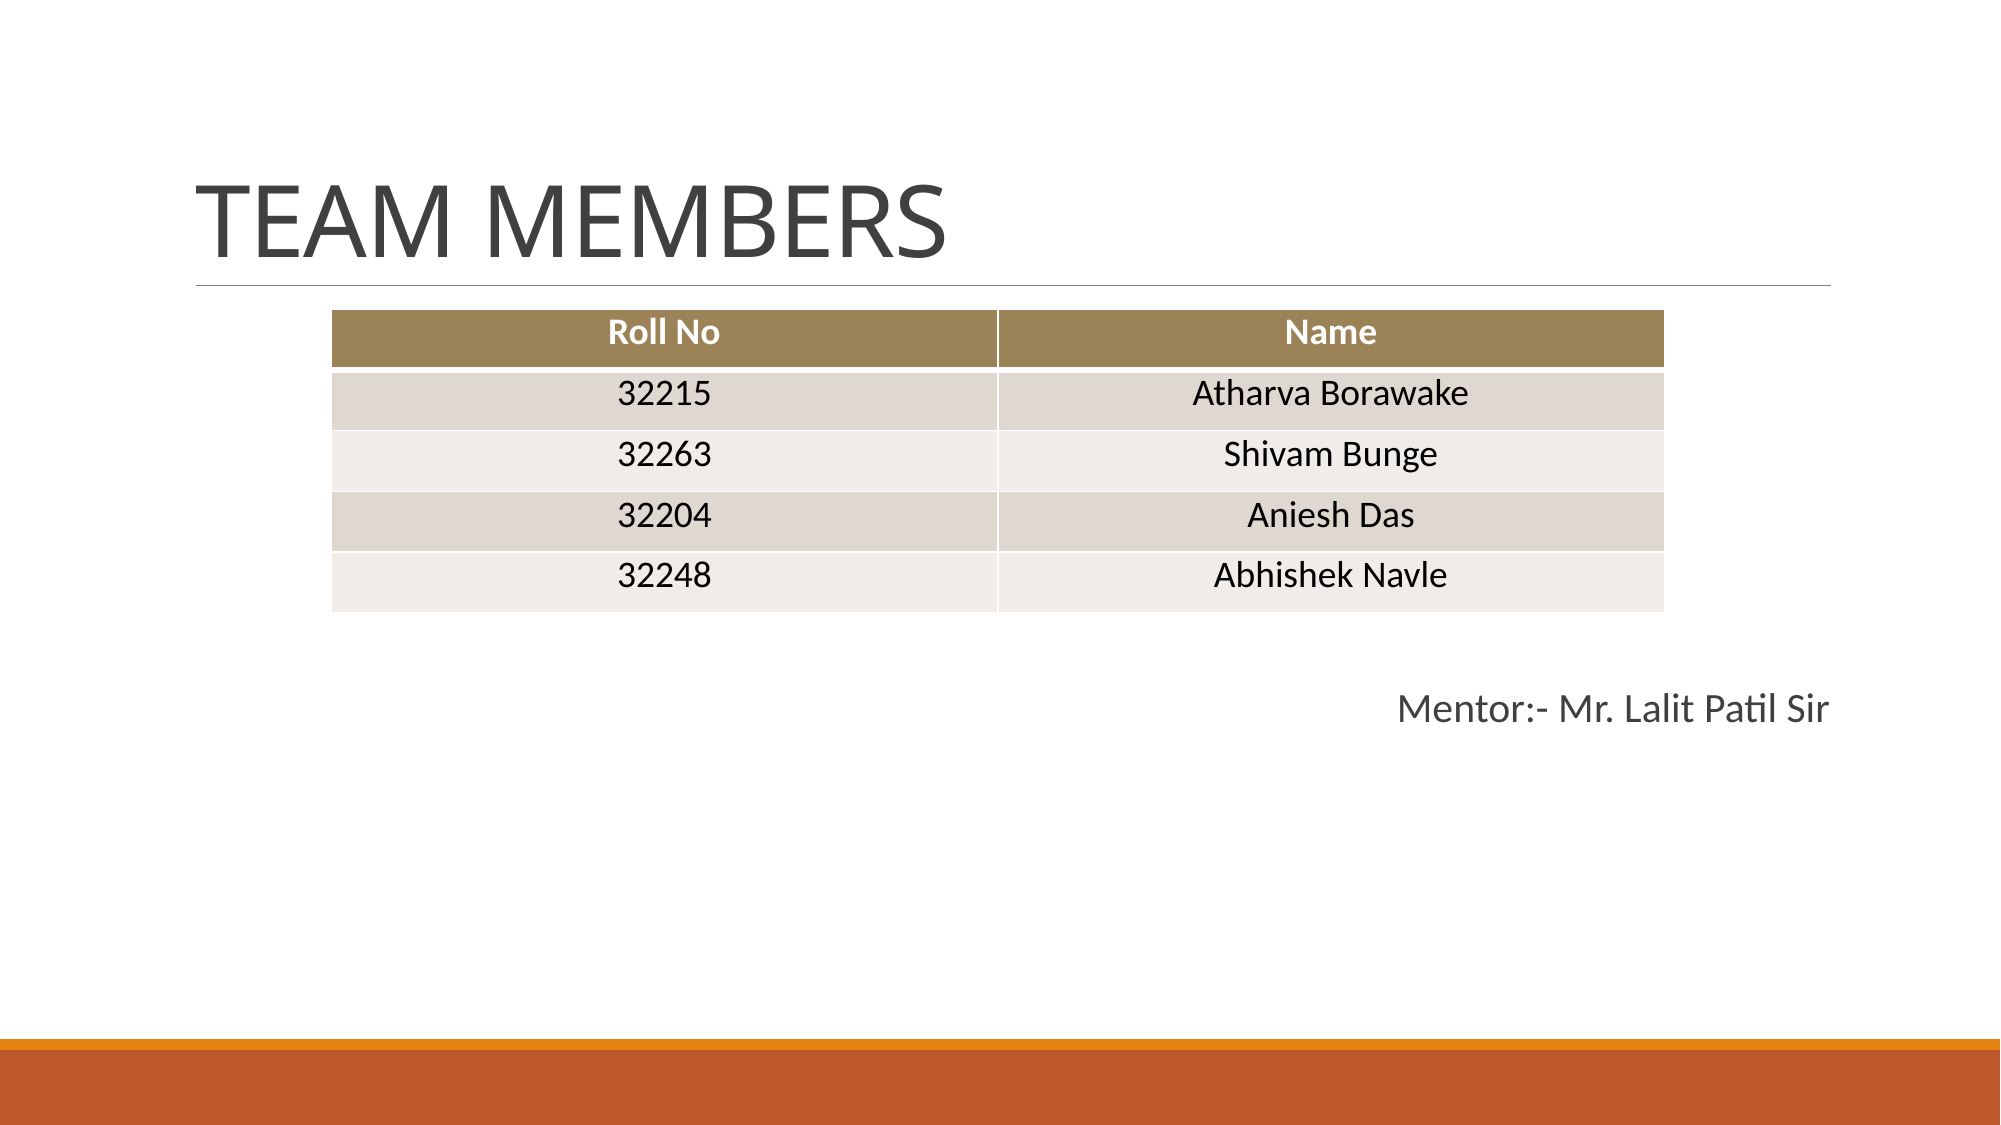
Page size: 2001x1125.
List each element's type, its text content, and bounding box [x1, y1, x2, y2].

table_header Name [999, 310, 1664, 367]
table_cell Shivam Bunge [999, 431, 1664, 491]
table_cell Aniesh Das [999, 492, 1664, 551]
table_cell Abhishek Navle [999, 553, 1664, 612]
title TEAM MEMBERS [180, 47, 1830, 285]
table_cell Atharva Borawake [999, 373, 1664, 430]
list Mentor:- Mr. Lalit Patil Sir [180, 302, 1830, 963]
table_cell 32204 [332, 492, 997, 551]
table_cell 32248 [332, 553, 997, 612]
table_cell 32215 [332, 373, 997, 430]
table_header Roll No [332, 310, 997, 367]
table_cell 32263 [332, 431, 997, 491]
